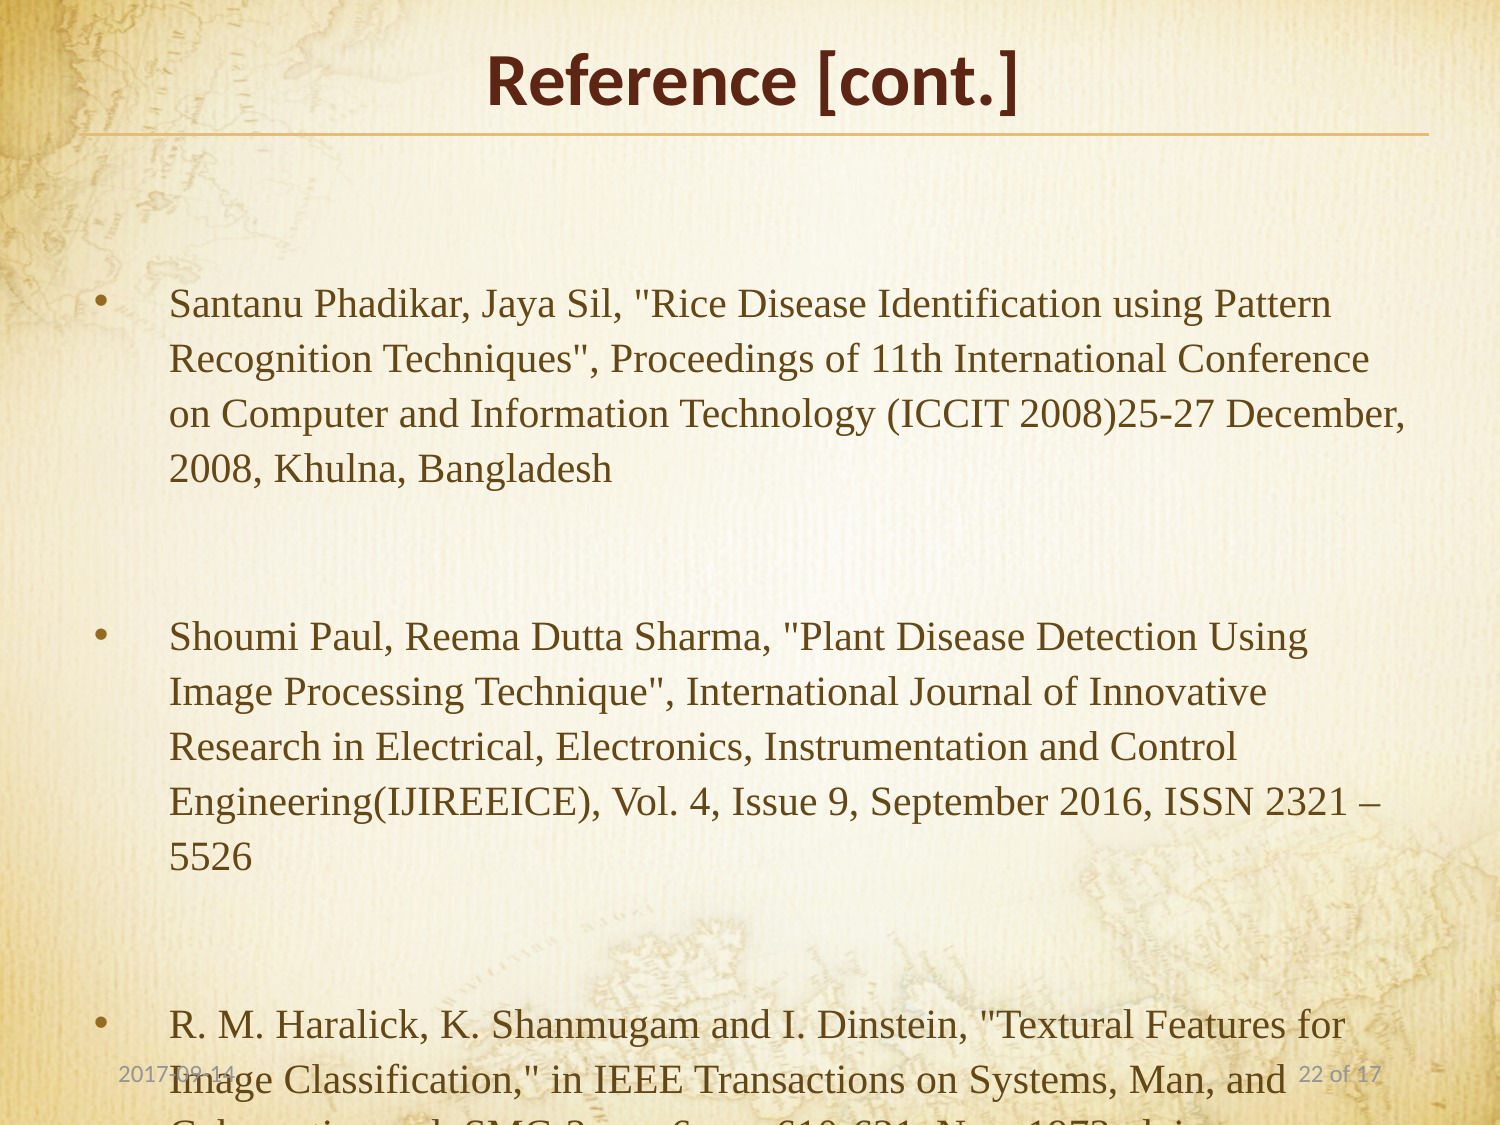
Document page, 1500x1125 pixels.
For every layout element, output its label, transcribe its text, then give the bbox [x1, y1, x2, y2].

list Santanu Phadikar, Jaya Sil, "Rice Disease Identification using Pattern Recognition Techniques", Proceedings of 11th International Conference on Computer and Information Technology (ICCIT 2008)25-27 December, 2008, Khulna, Bangladesh Shoumi Paul, Reema Dutta Sharma, "Plant Disease Detection Using Image Processing Technique", International Journal of Innovative Research in Electrical, Electronics, Instrumentation and Control Engineering(IJIREEICE), Vol. 4, Issue 9, September 2016, ISSN 2321 – 5526 R. M. Haralick, K. Shanmugam and I. Dinstein, "Textural Features for Image Classification," in IEEE Transactions on Systems, Man, and Cybernetics, vol. SMC-3, no. 6, pp. 610-621, Nov. 1973. doi: 10.1109/TSMC.1973.4309314 [78, 183, 1430, 1013]
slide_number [103, 1042, 441, 1103]
picture [0, 0, 1500, 1125]
slide_number 22 of 17 [1059, 1042, 1397, 1103]
title Reference [cont.] [78, 30, 1430, 132]
